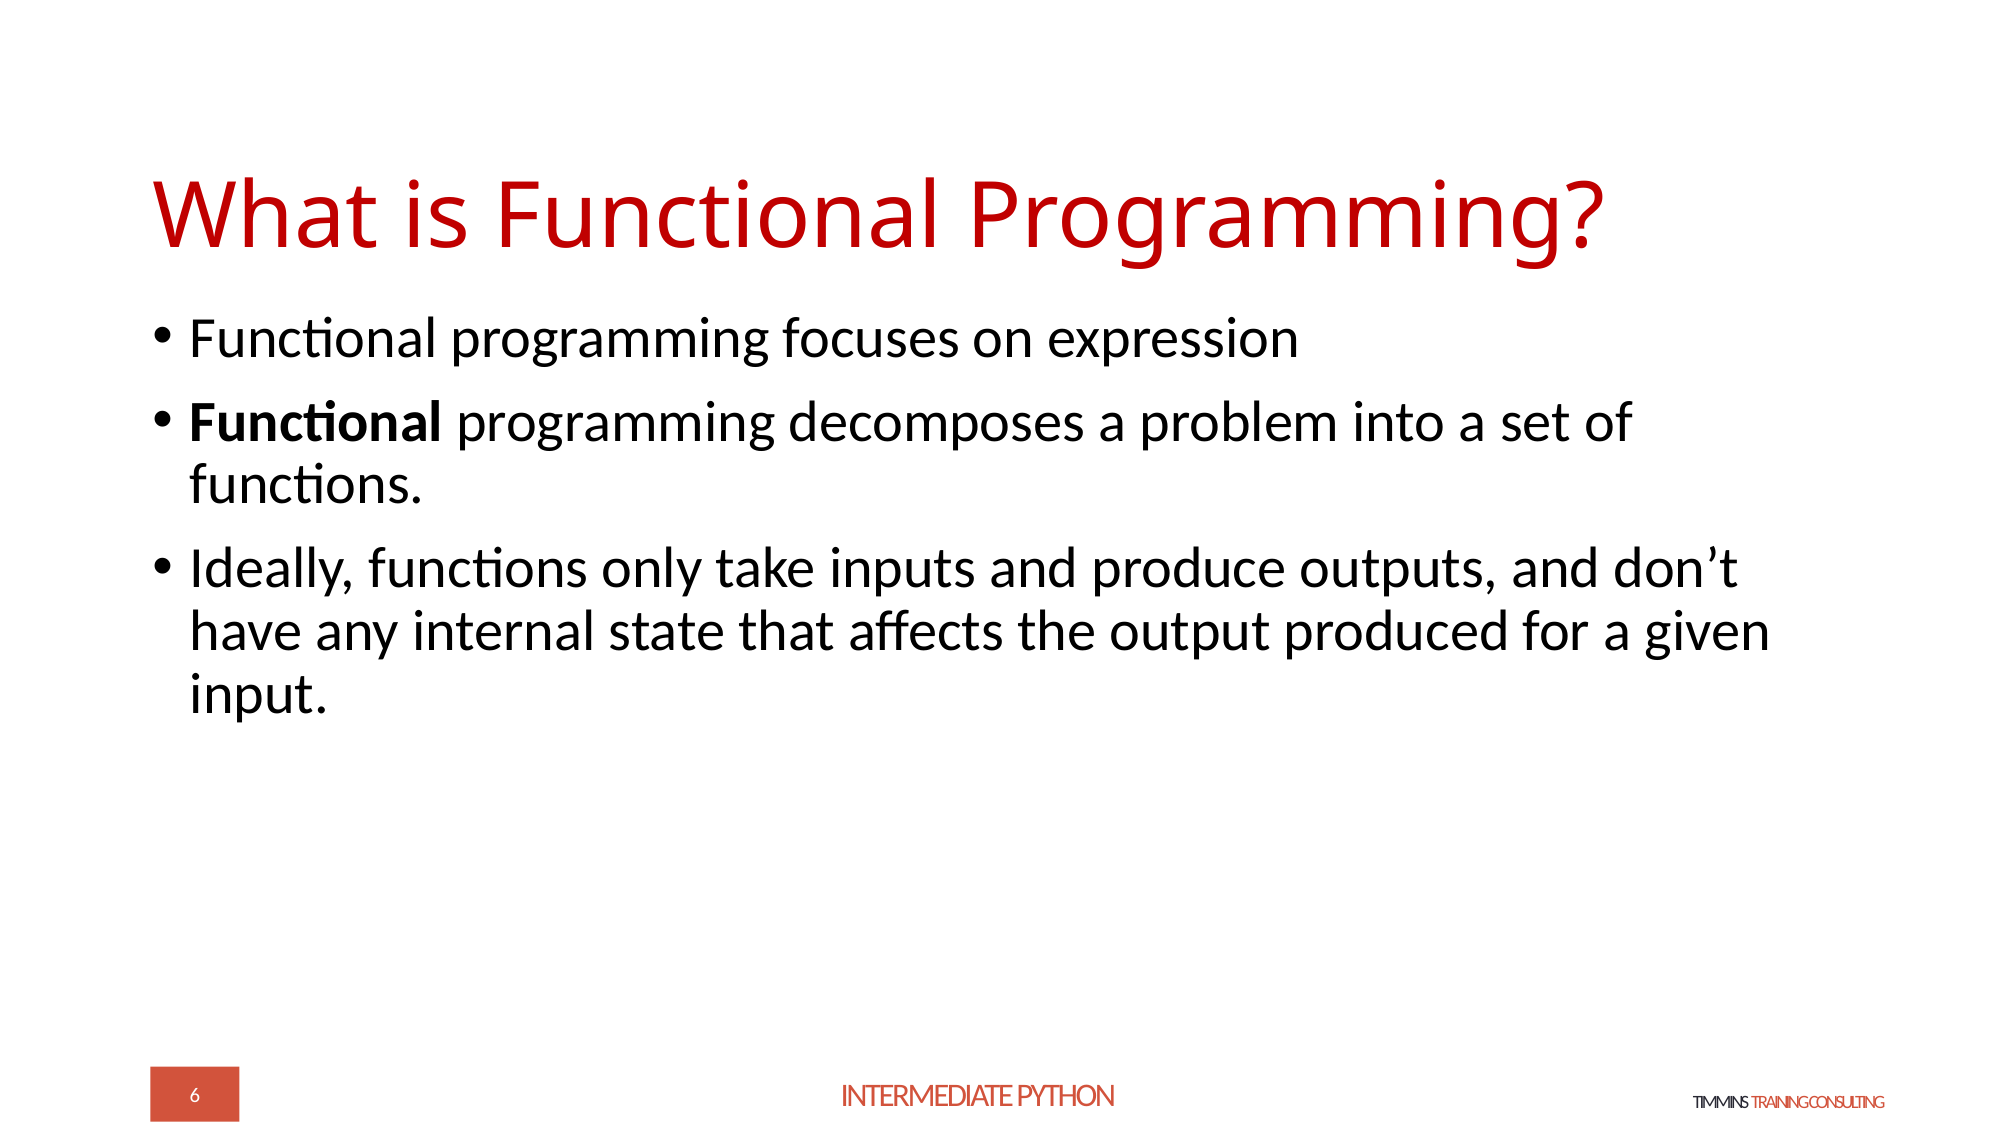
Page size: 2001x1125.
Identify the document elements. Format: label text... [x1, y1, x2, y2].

list Functional programming focuses on expression Functional programming decomposes a problem into a set of functions. Ideally, functions only take inputs and produce outputs, and don’t have any internal state that affects the output produced for a given input. [137, 299, 1863, 1014]
title What is Functional Programming? [137, 59, 1863, 278]
